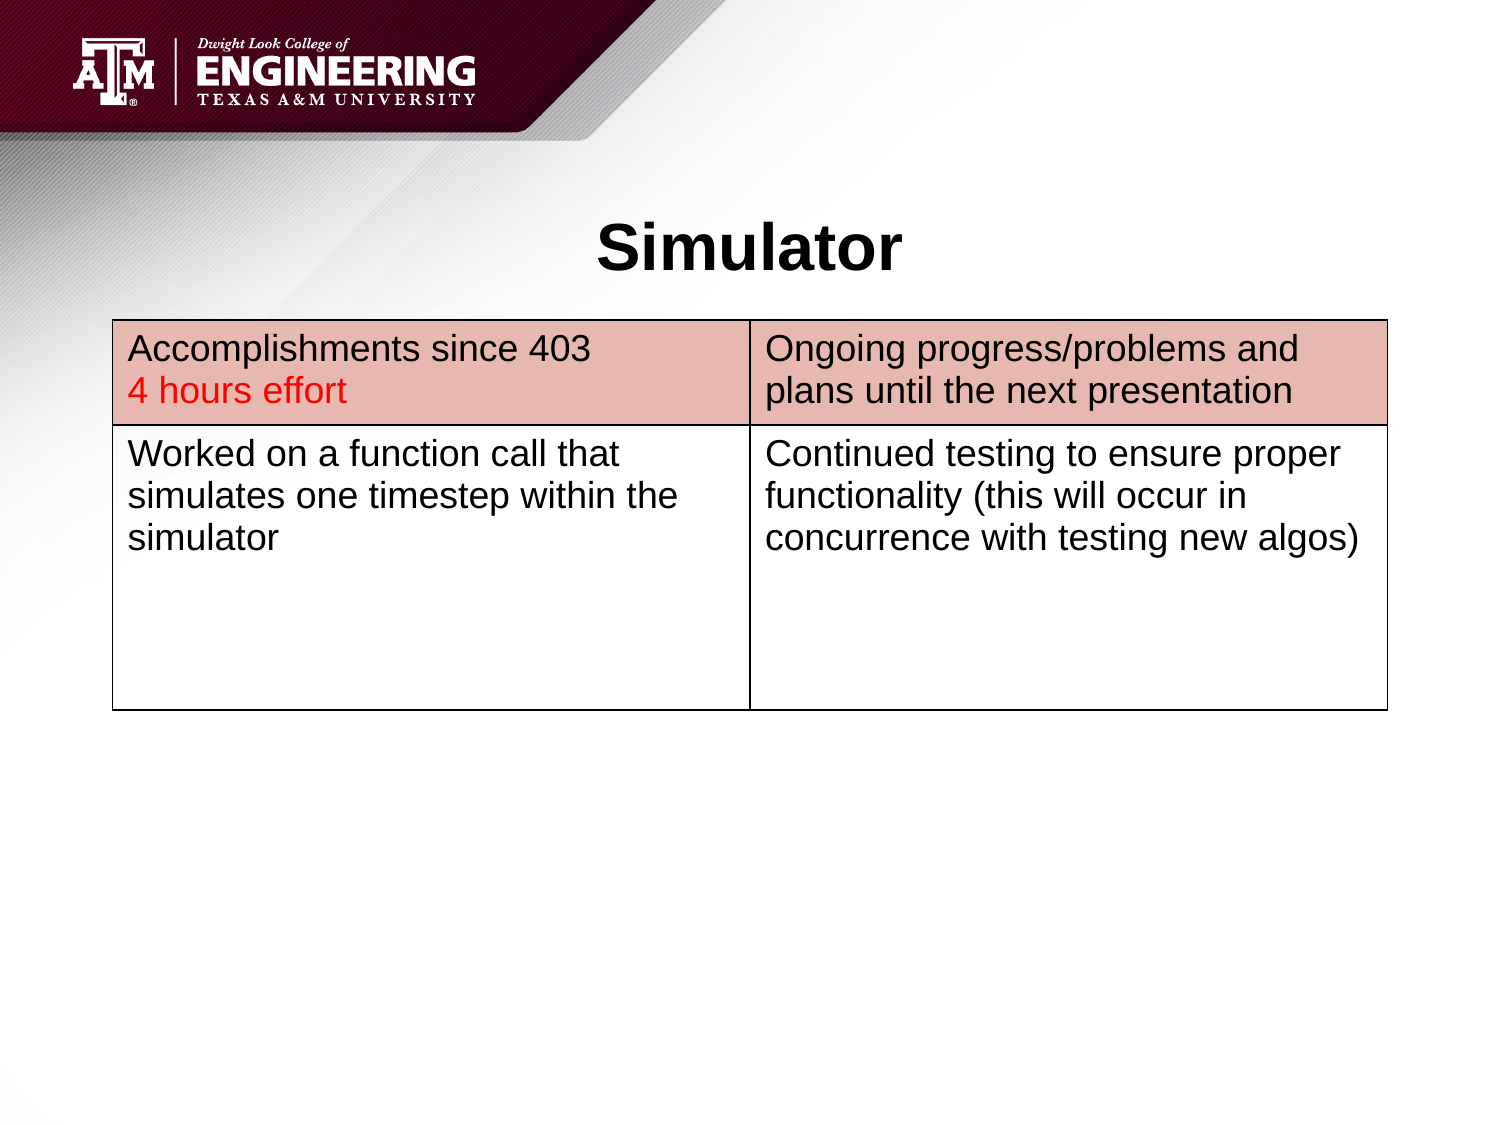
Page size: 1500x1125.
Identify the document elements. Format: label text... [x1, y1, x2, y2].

picture [0, 0, 1500, 1125]
table_cell Continued testing to ensure proper functionality (this will occur in concurrence with testing new algos) [751, 426, 1387, 709]
table_header Accomplishments since 403 4 hours effort [113, 321, 749, 424]
table_cell Worked on a function call that simulates one timestep within the simulator [113, 426, 749, 709]
table_header Ongoing progress/problems and plans until the next presentation [751, 321, 1387, 424]
title Simulator [75, 172, 1425, 304]
